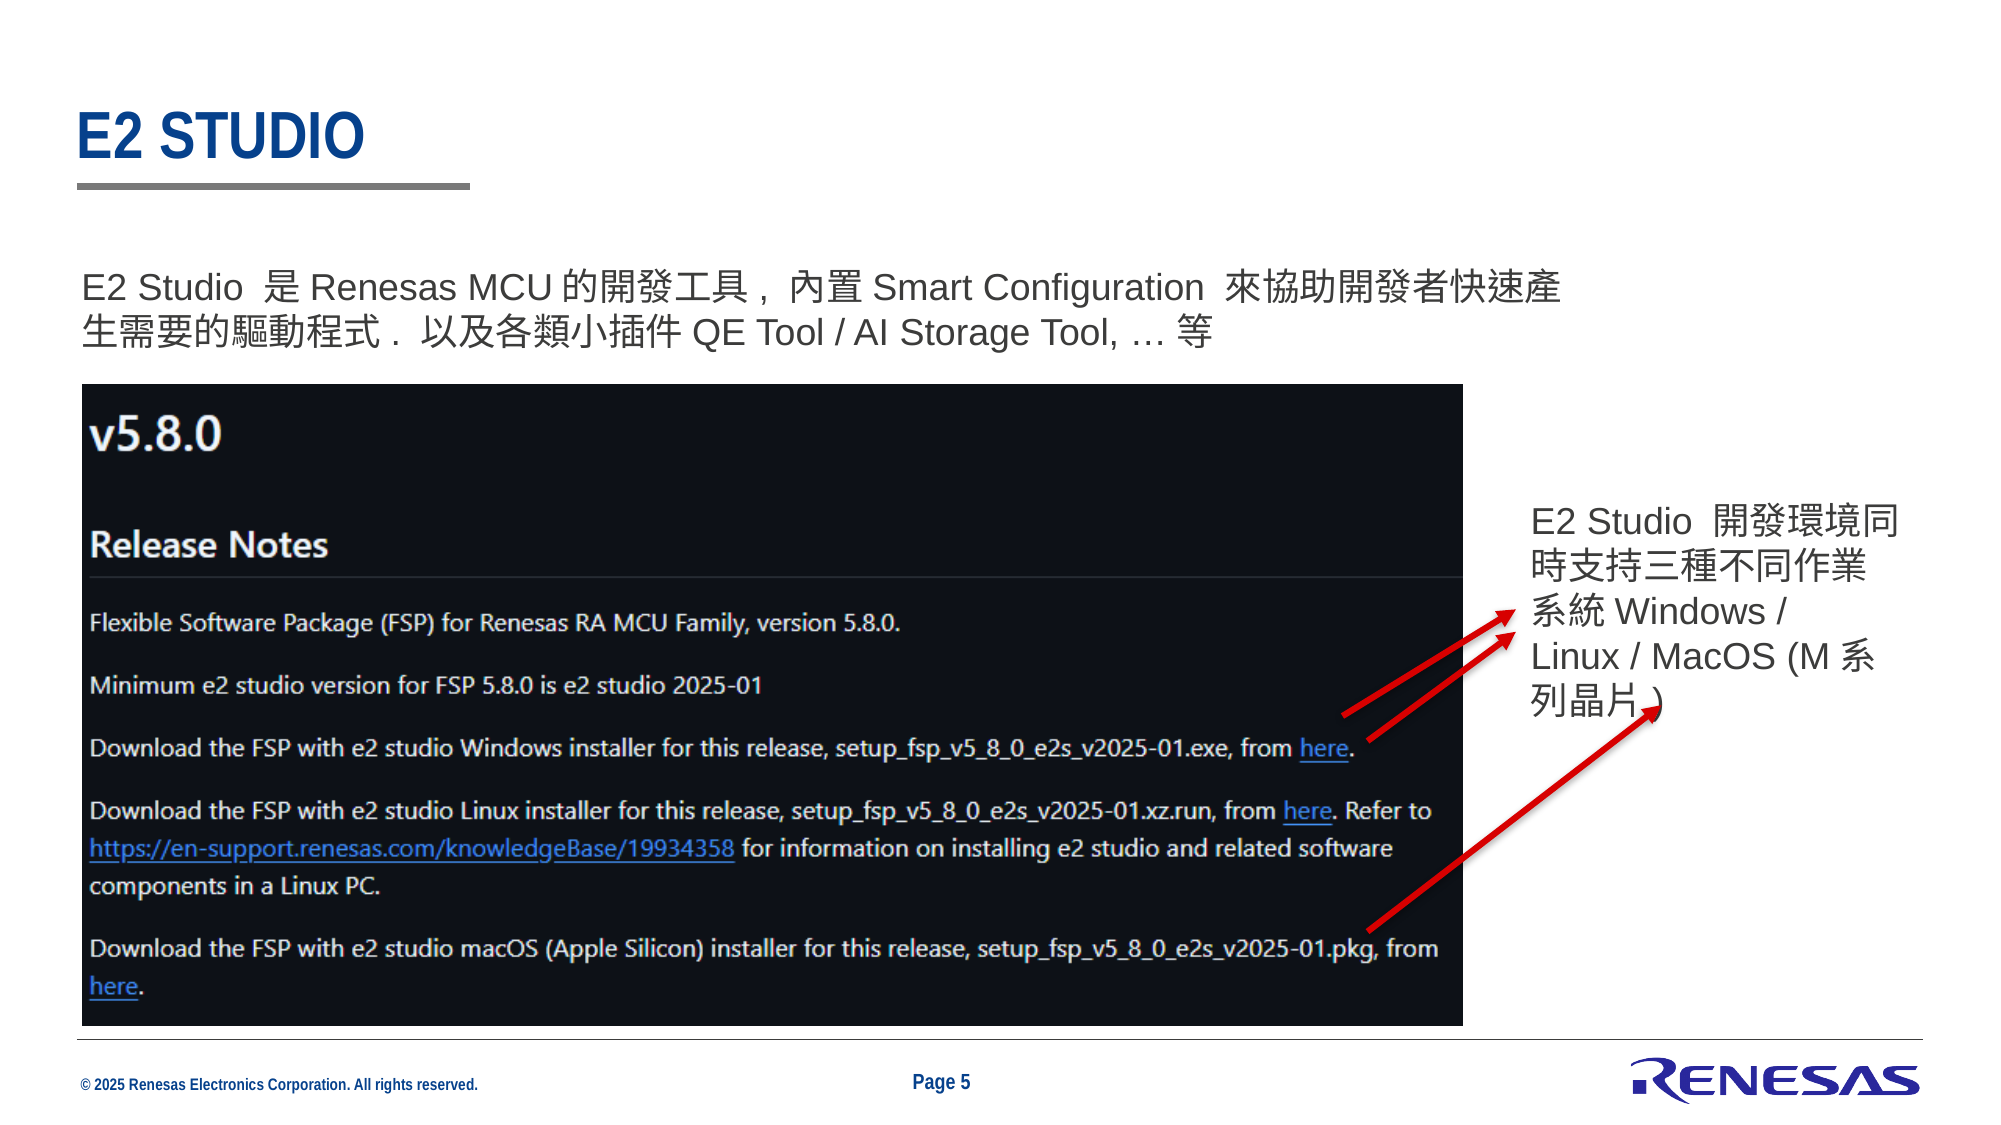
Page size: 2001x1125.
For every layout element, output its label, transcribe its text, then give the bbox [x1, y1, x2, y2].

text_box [1367, 704, 1662, 932]
picture [82, 384, 1463, 1026]
title E2 Studio [76, 97, 1922, 173]
text_box E2 Studio 開發環境同時支持三種不同作業系統Windows / Linux / MacOS (M系列晶片) [1515, 489, 1918, 730]
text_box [1342, 587, 1517, 717]
picture [1628, 1055, 1923, 1106]
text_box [1367, 631, 1517, 742]
text_box E2 Studio 是Renesas MCU的開發工具, 內置Smart Configuration 來協助開發者快速產生需要的驅動程式. 以及各類小插件QE Tool / AI Storage Tool, …等 [66, 255, 1586, 405]
